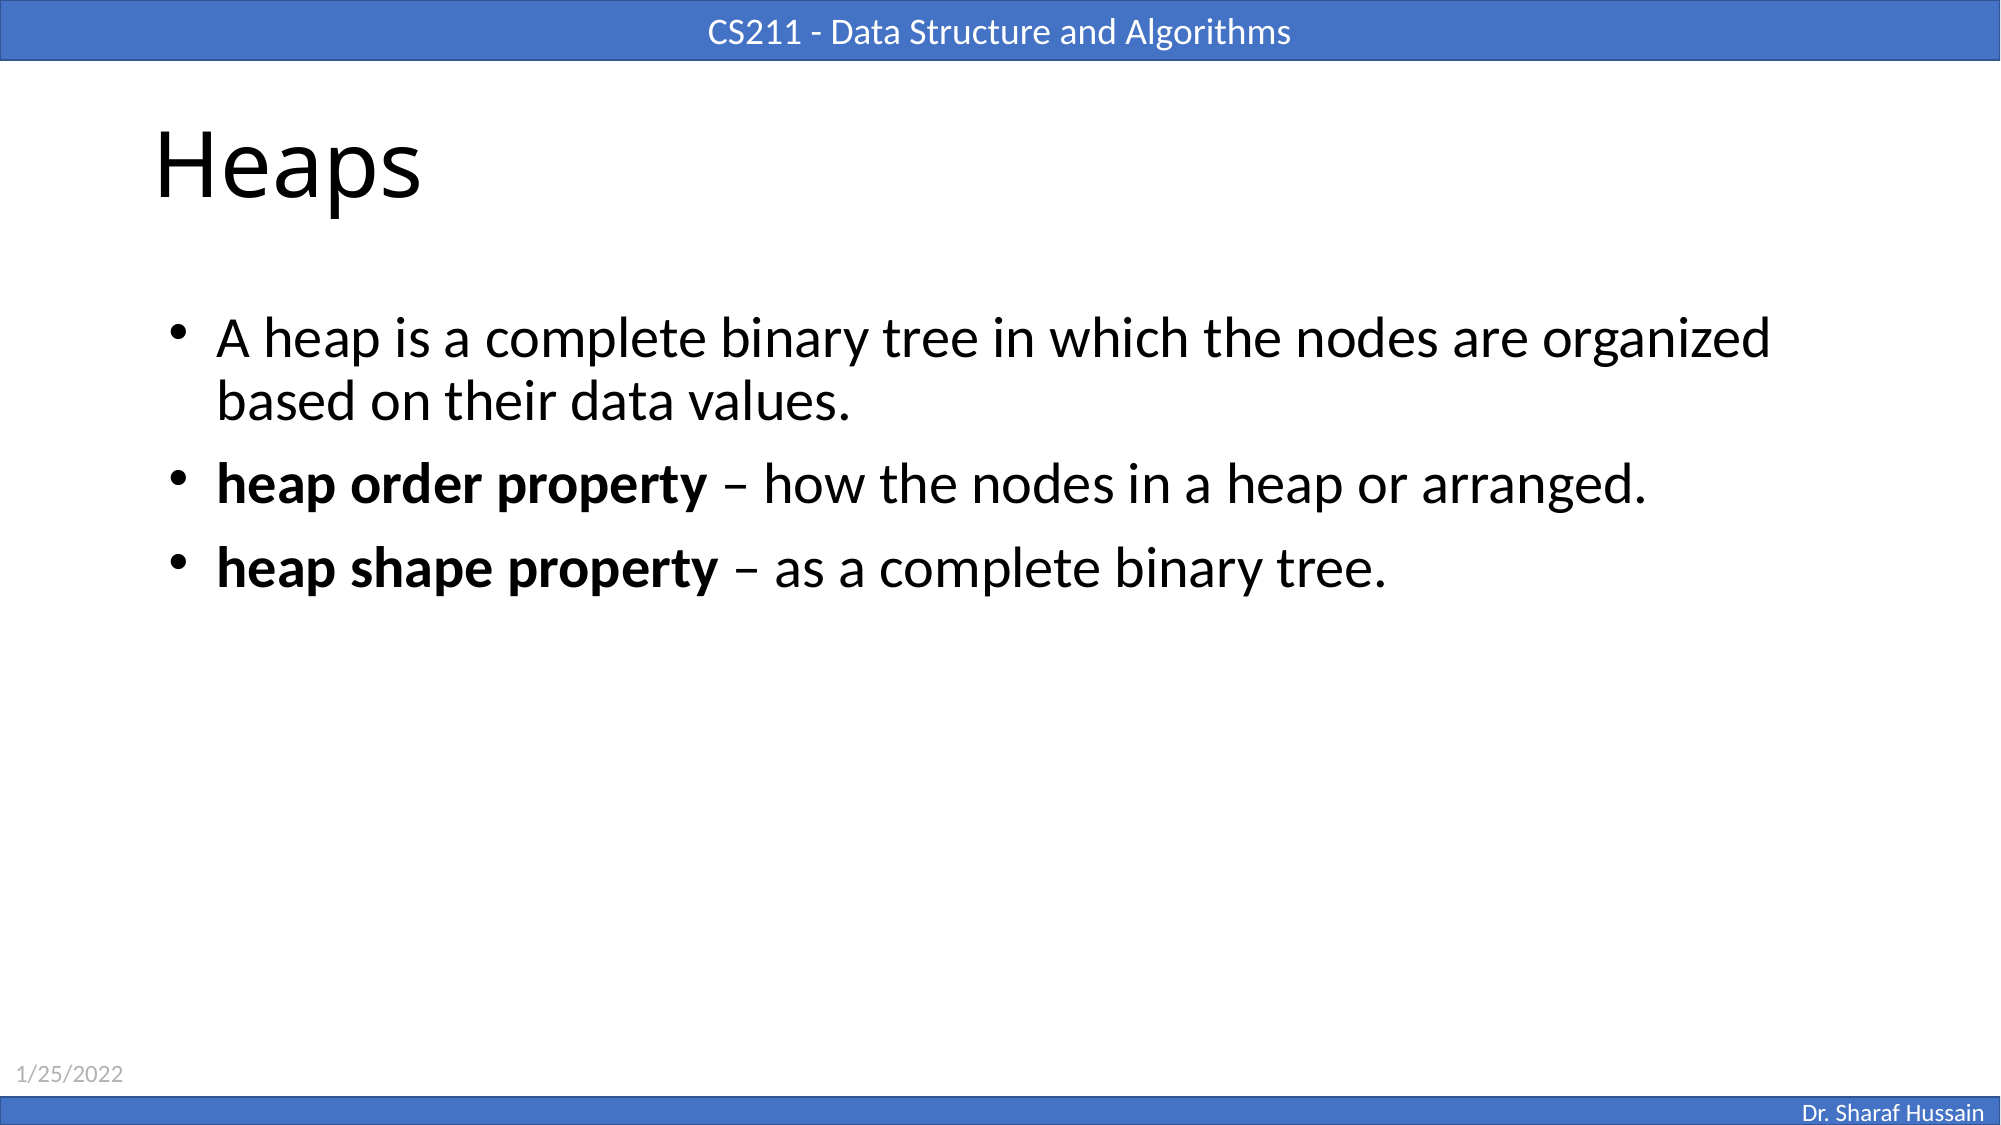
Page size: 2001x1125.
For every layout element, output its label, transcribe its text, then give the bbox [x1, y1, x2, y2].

list A heap is a complete binary tree in which the nodes are organized based on their data values. heap order property – how the nodes in a heap or arranged. heap shape property – as a complete binary tree. [137, 299, 1863, 1014]
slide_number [0, 1042, 350, 1103]
title Heaps [137, 59, 1863, 278]
